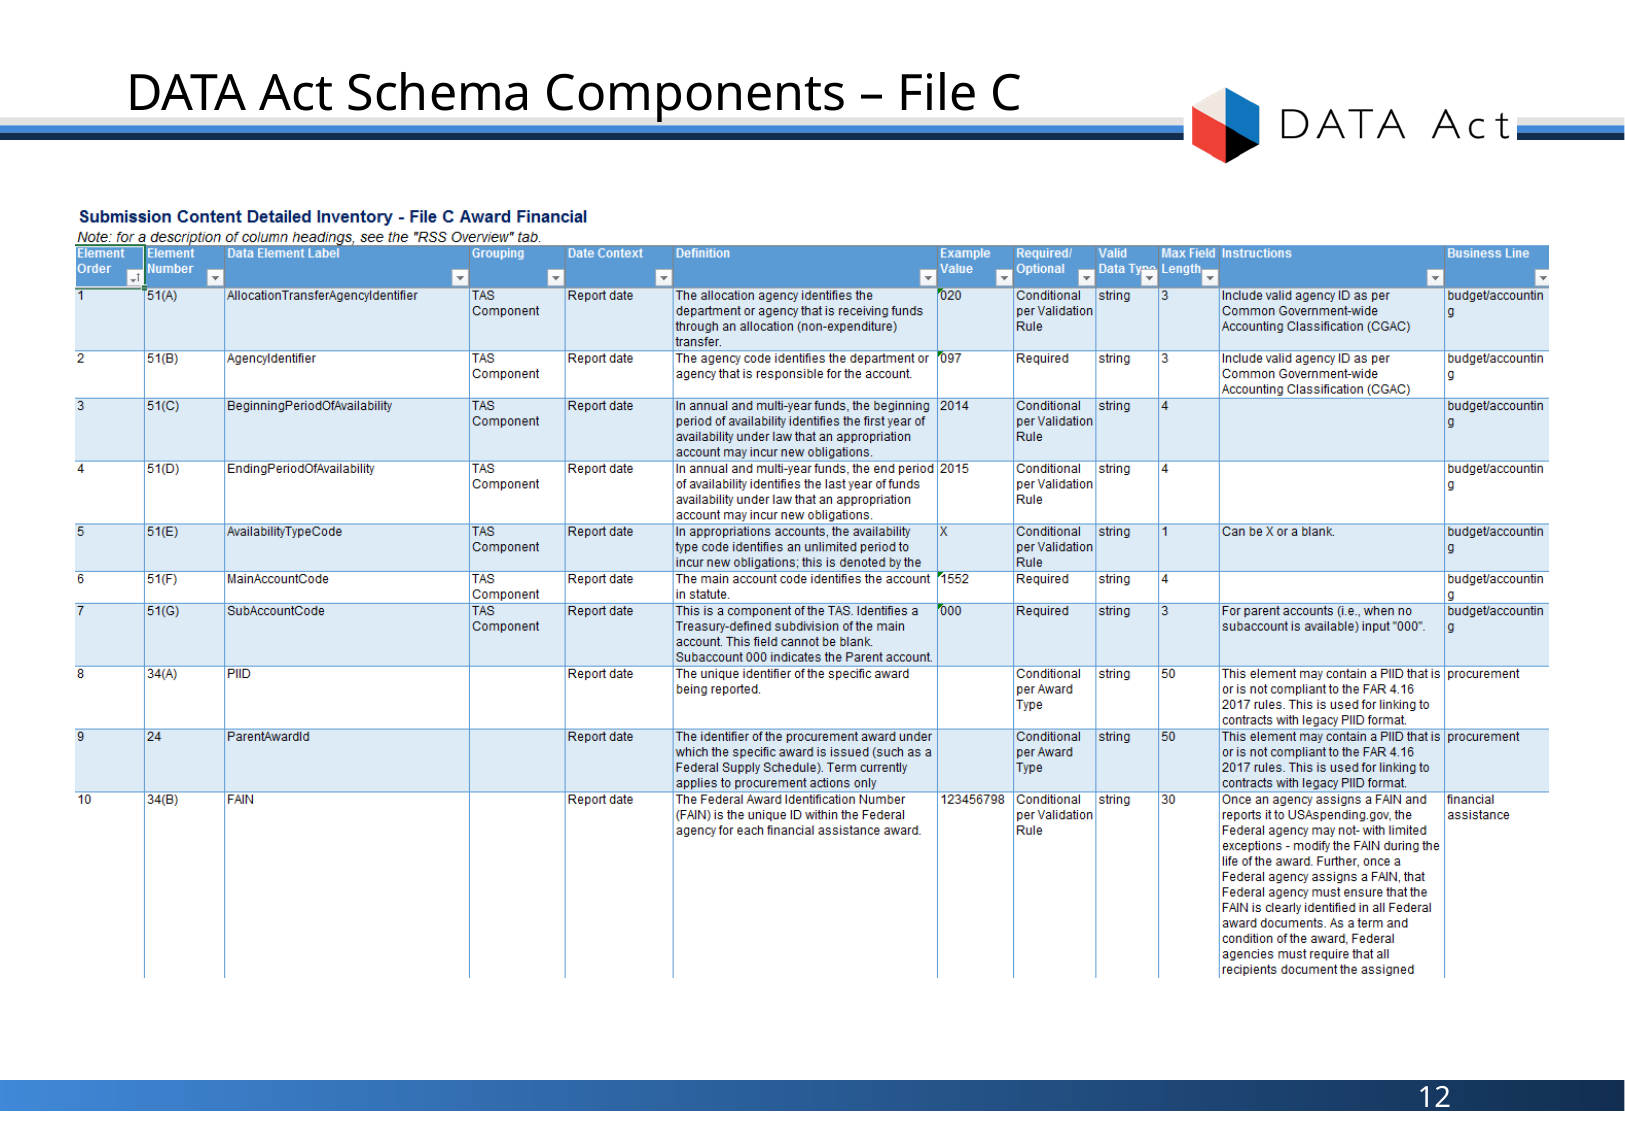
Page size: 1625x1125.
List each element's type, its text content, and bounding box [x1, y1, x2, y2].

picture [1187, 83, 1515, 170]
picture [75, 205, 1549, 978]
title DATA Act Schema Components – File C [111, 59, 1513, 122]
